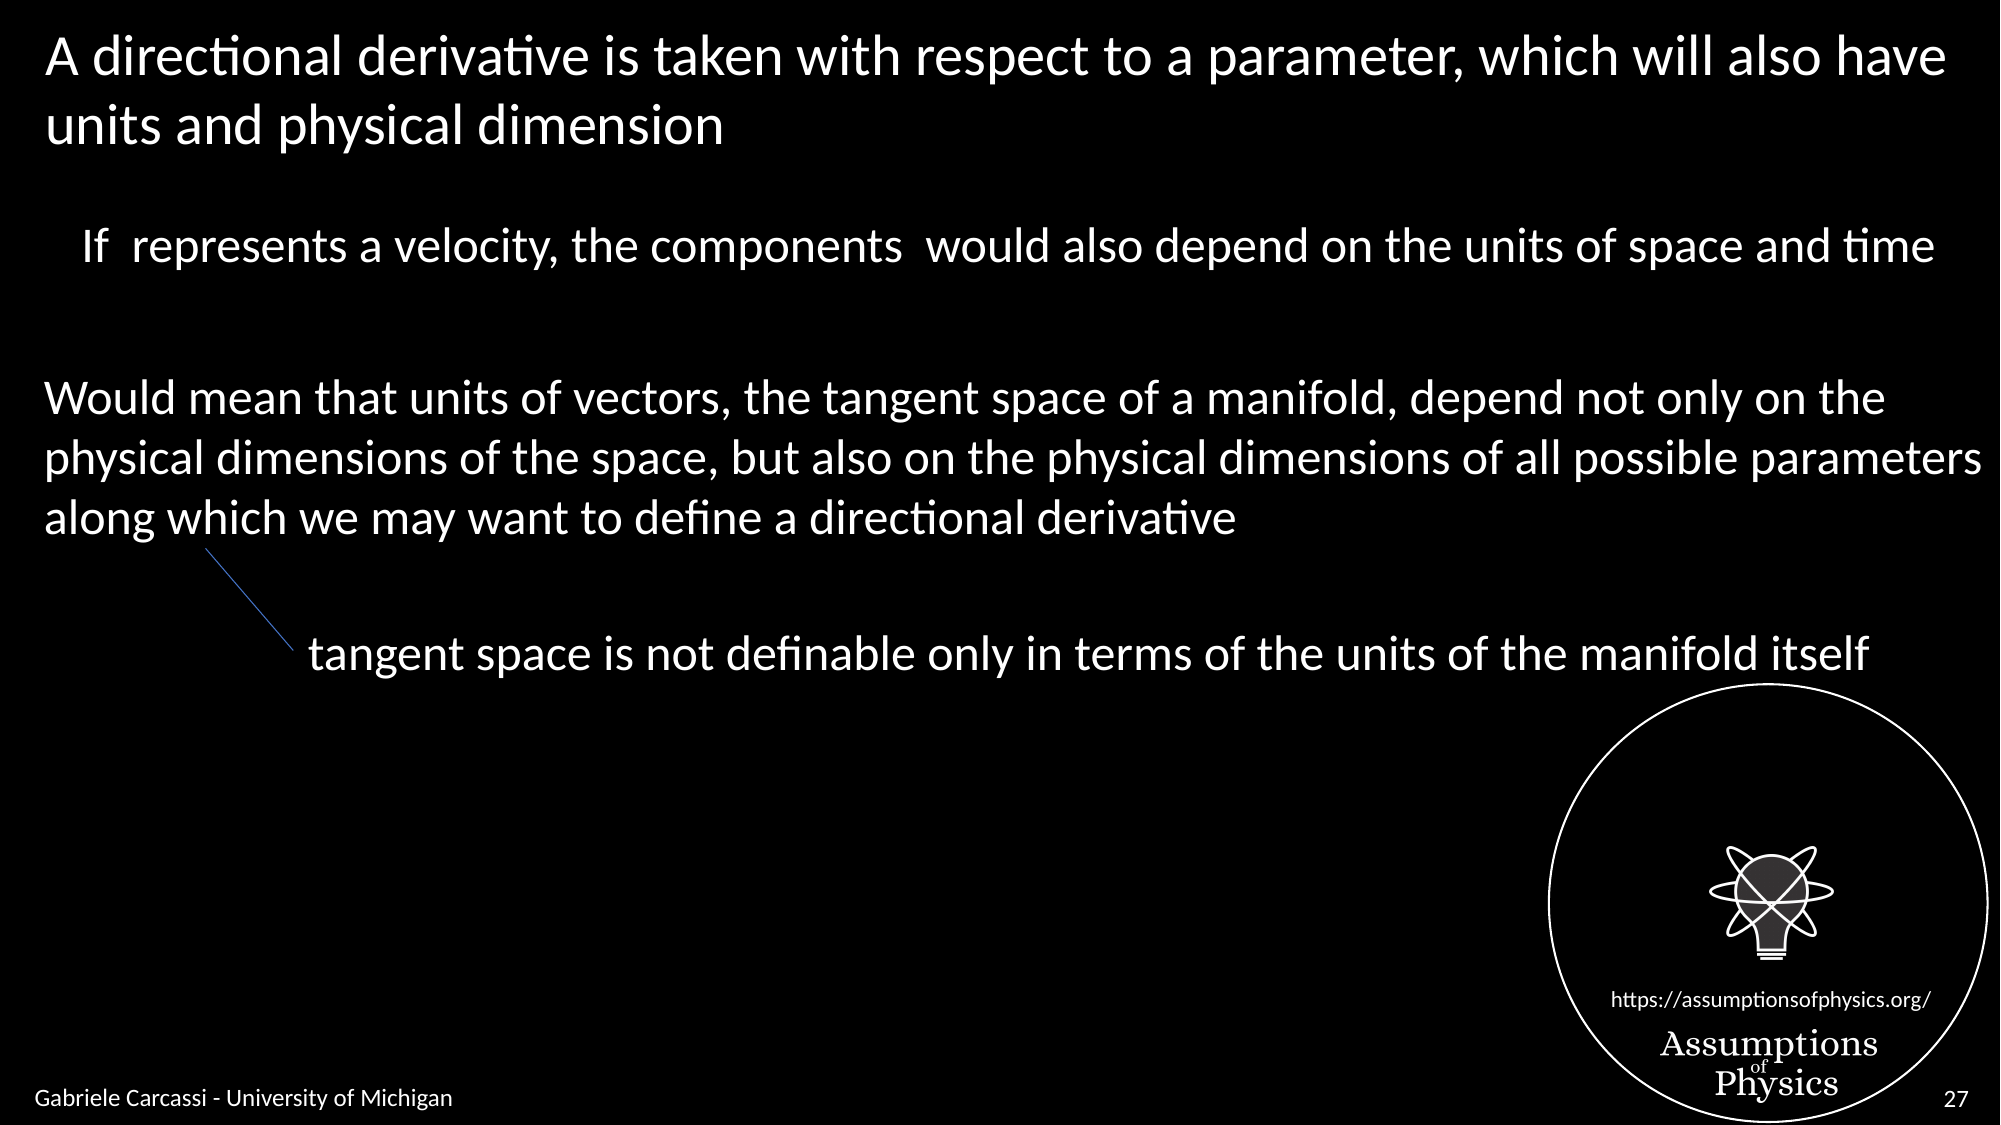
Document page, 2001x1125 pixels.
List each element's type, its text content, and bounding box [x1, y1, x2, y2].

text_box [205, 548, 286, 651]
text_box tangent space is not definable only in terms of the units of the manifold itself [293, 613, 1886, 688]
slide_number 27 [1893, 1078, 1985, 1116]
picture [1709, 846, 1834, 960]
picture [1660, 1029, 1877, 1103]
footer Gabriele Carcassi - University of Michigan [19, 1077, 999, 1116]
text_box Would mean that units of vectors, the tangent space of a manifold, depend not only on the physical dimensions of the space, but also on the physical dimensions of all possible parameters along which we may want to define a directional derivative [29, 356, 2000, 552]
text_box A directional derivative is taken with respect to a parameter, which will also have units and physical dimension [30, 9, 1977, 164]
